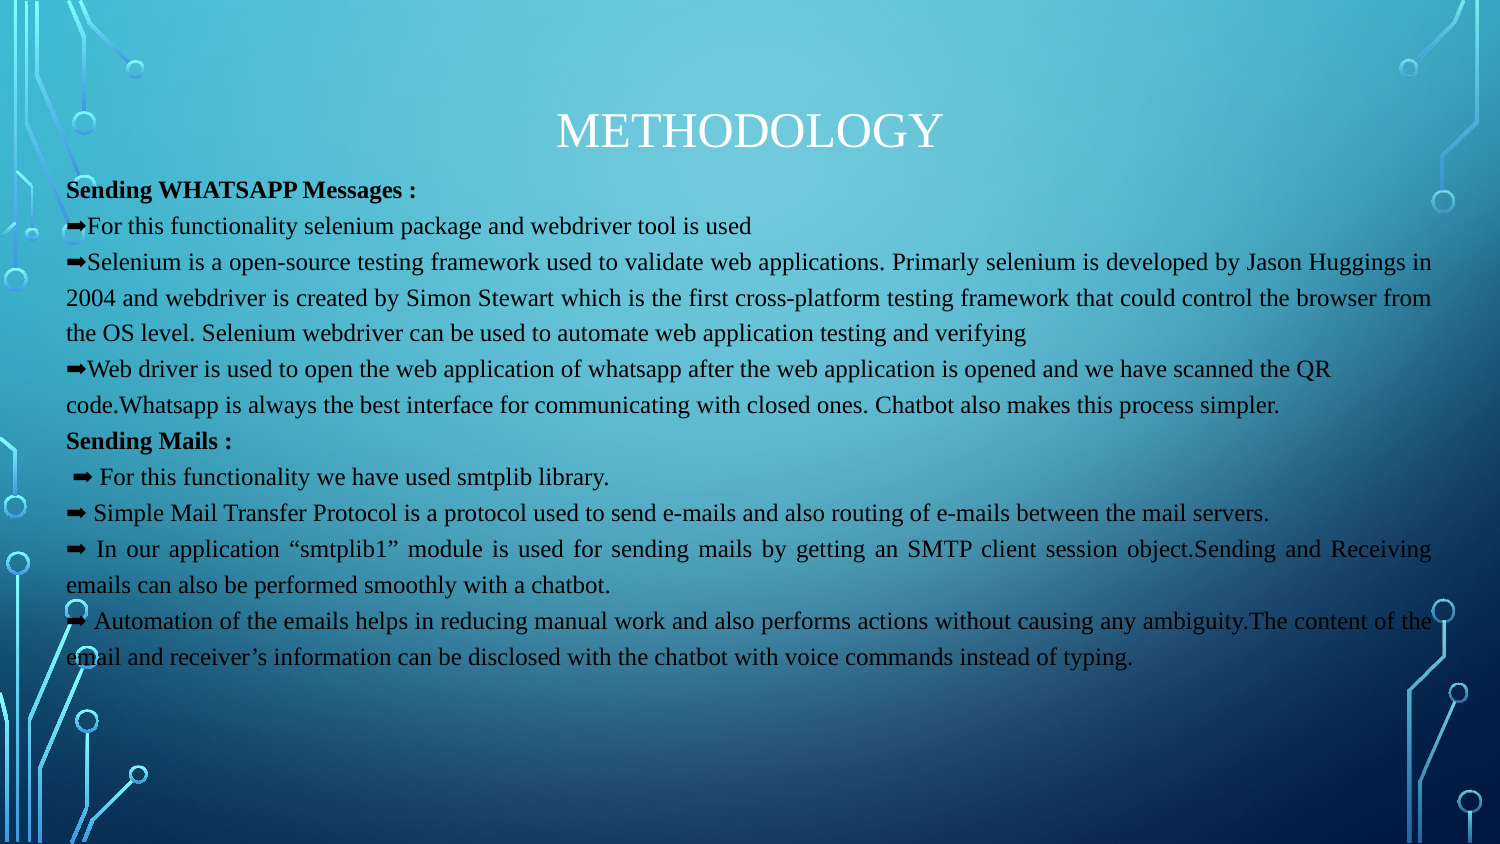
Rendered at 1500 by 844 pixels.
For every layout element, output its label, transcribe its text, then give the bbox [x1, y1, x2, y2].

title METHODOLOGY [51, 72, 1449, 152]
list Sending WHATSAPP Messages : ➡For this functionality selenium package and webdriver tool is used ➡Selenium is a open-source testing framework used to validate web applications. Primarly selenium is developed by Jason Huggings in 2004 and webdriver is created by Simon Stewart which is the first cross-platform testing framework that could control the browser from the OS level. Selenium webdriver can be used to automate web application testing and verifying ➡Web driver is used to open the web application of whatsapp after the web application is opened and we have scanned the QR code.Whatsapp is always the best interface for communicating with closed ones. Chatbot also makes this process simpler. Sending Mails : ➡ For this functionality we have used smtplib library. ➡ Simple Mail Transfer Protocol is a protocol used to send e-mails and also routing of e-mails between the mail servers. ➡ In our application “smtplib1” module is used for sending mails by getting an SMTP client session object.Sending and Receiving emails can also be performed smoothly with a chatbot. ➡ Automation of the emails helps in reducing manual work and also performs actions without causing any ambiguity.The content of the email and receiver’s information can be disclosed with the chatbot with voice commands instead of typing. [51, 152, 1449, 713]
